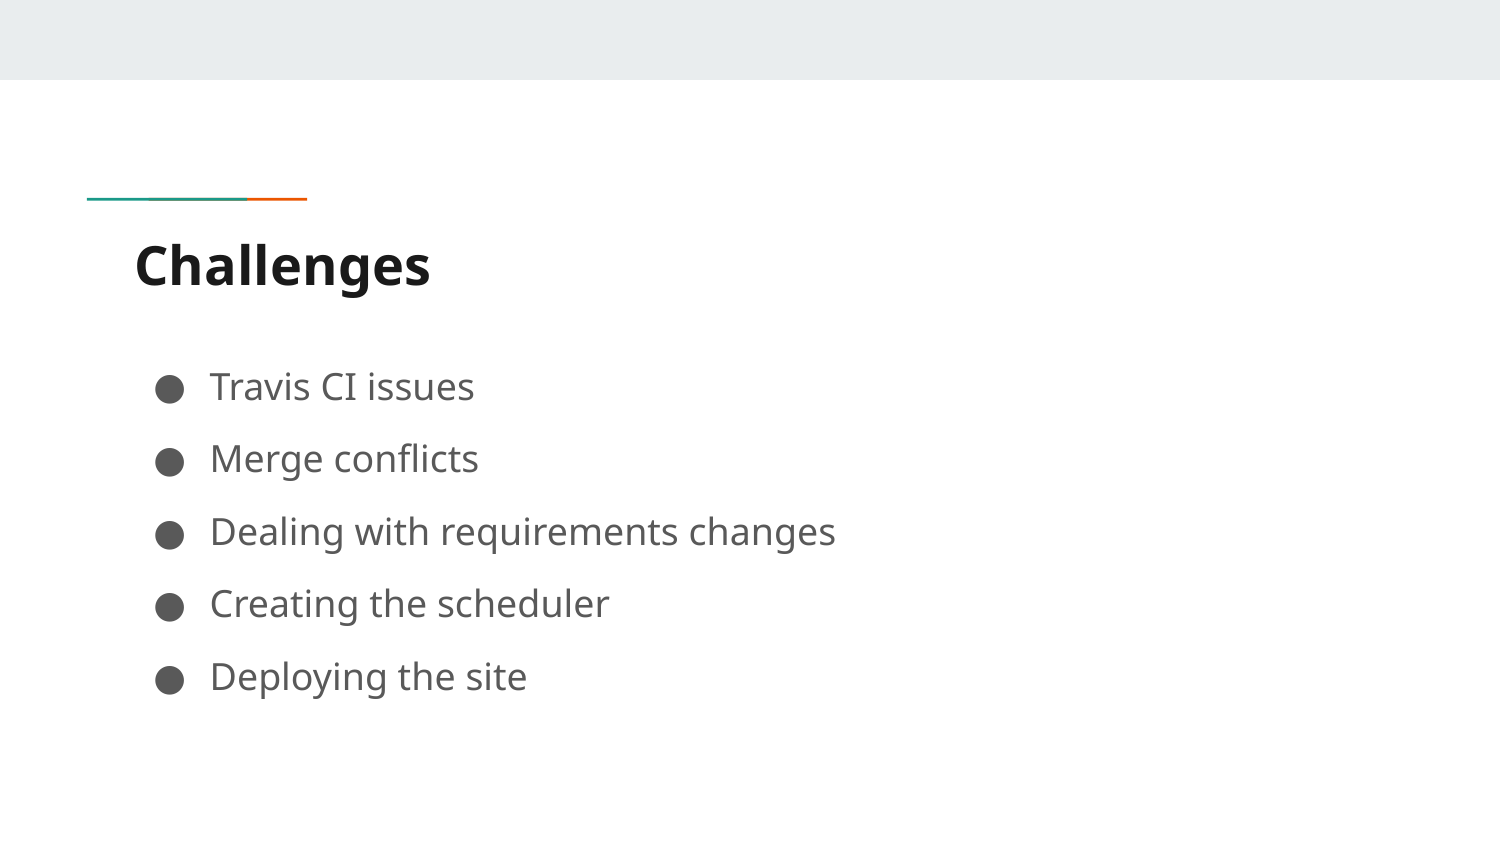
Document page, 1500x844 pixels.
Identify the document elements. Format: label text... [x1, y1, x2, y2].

list Travis CI issues Merge conflicts Dealing with requirements changes Creating the scheduler Deploying the site [119, 341, 1381, 712]
title Challenges [119, 216, 1381, 305]
